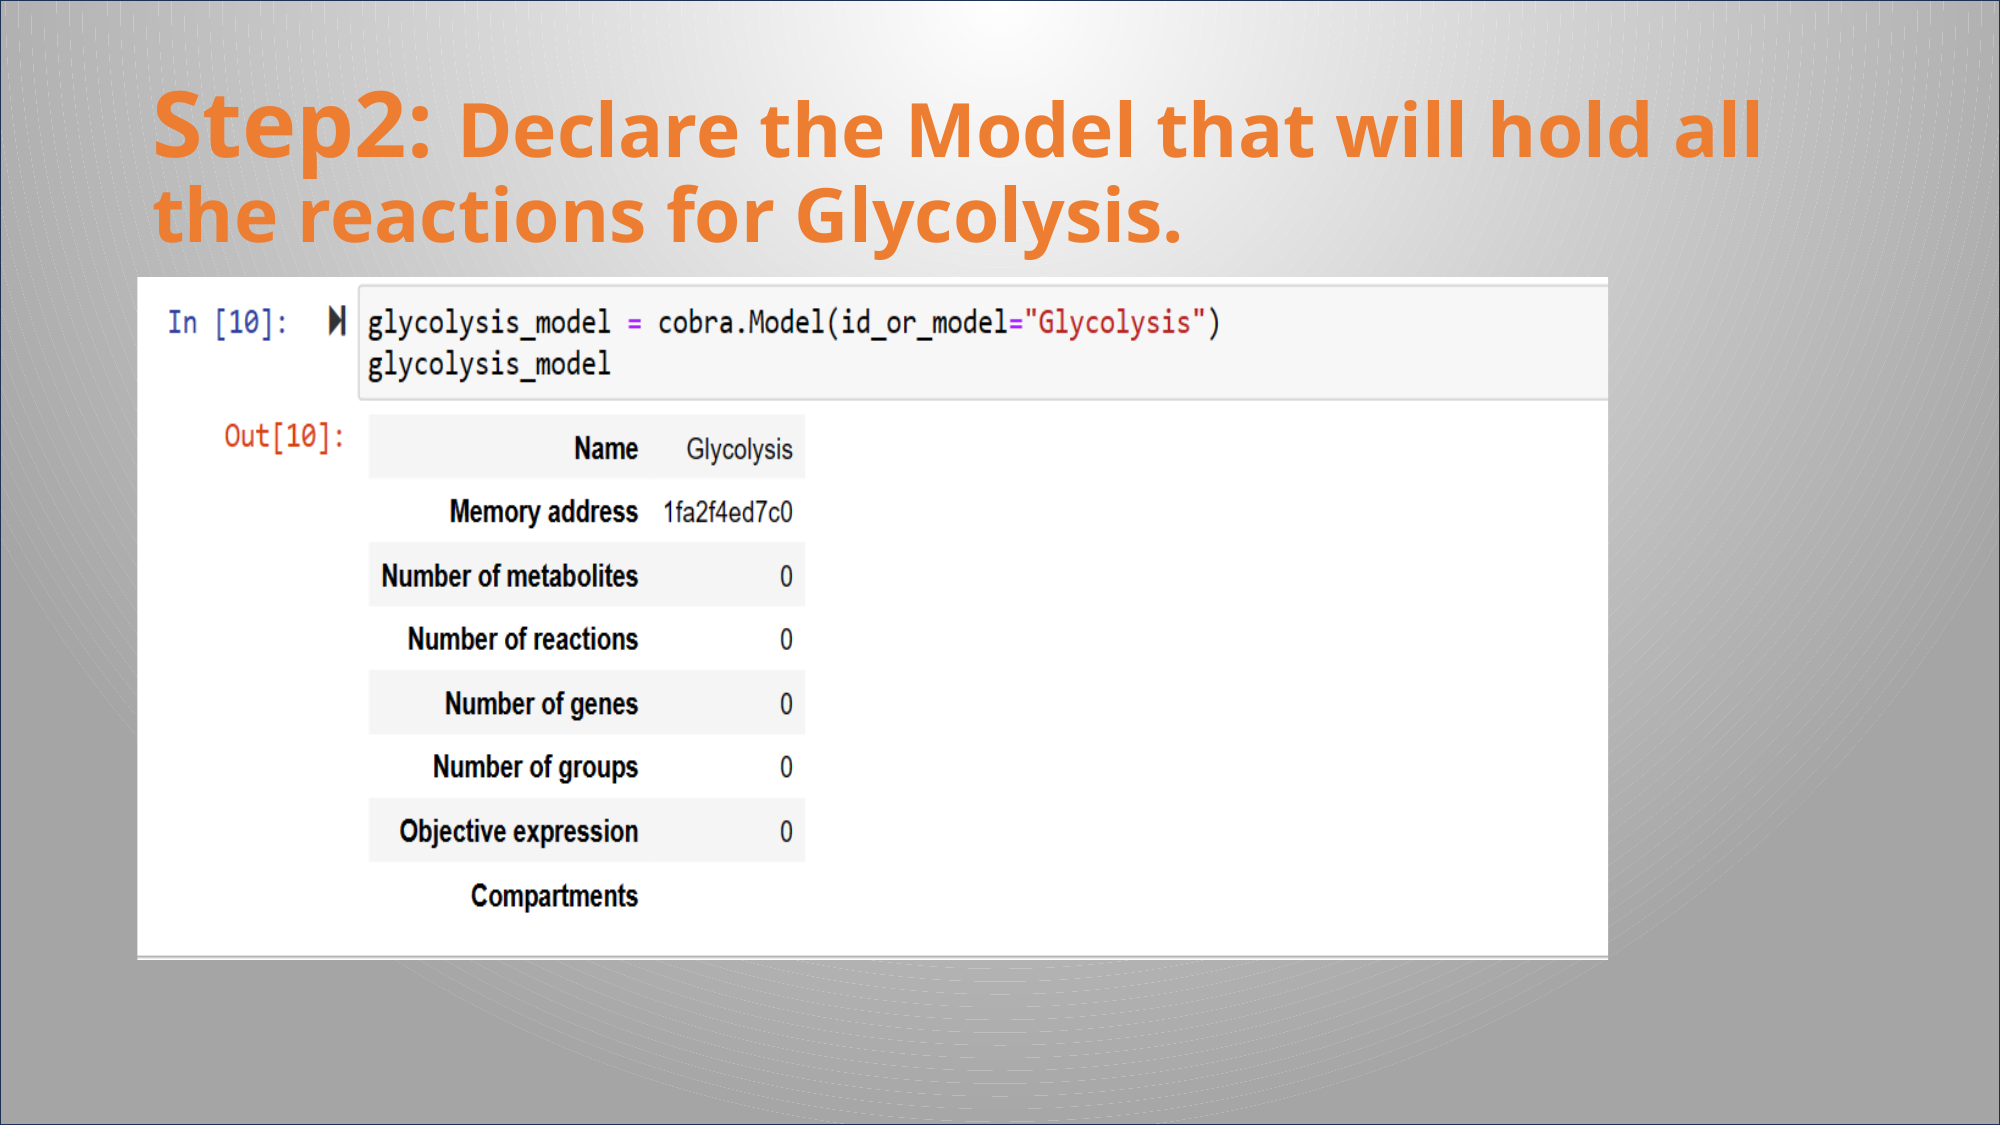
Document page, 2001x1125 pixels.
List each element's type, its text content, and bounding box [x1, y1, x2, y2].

title Step2: Declare the Model that will hold all the reactions for Glycolysis. [137, 59, 1863, 278]
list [137, 277, 1608, 960]
text_box [0, 0, 2000, 1125]
